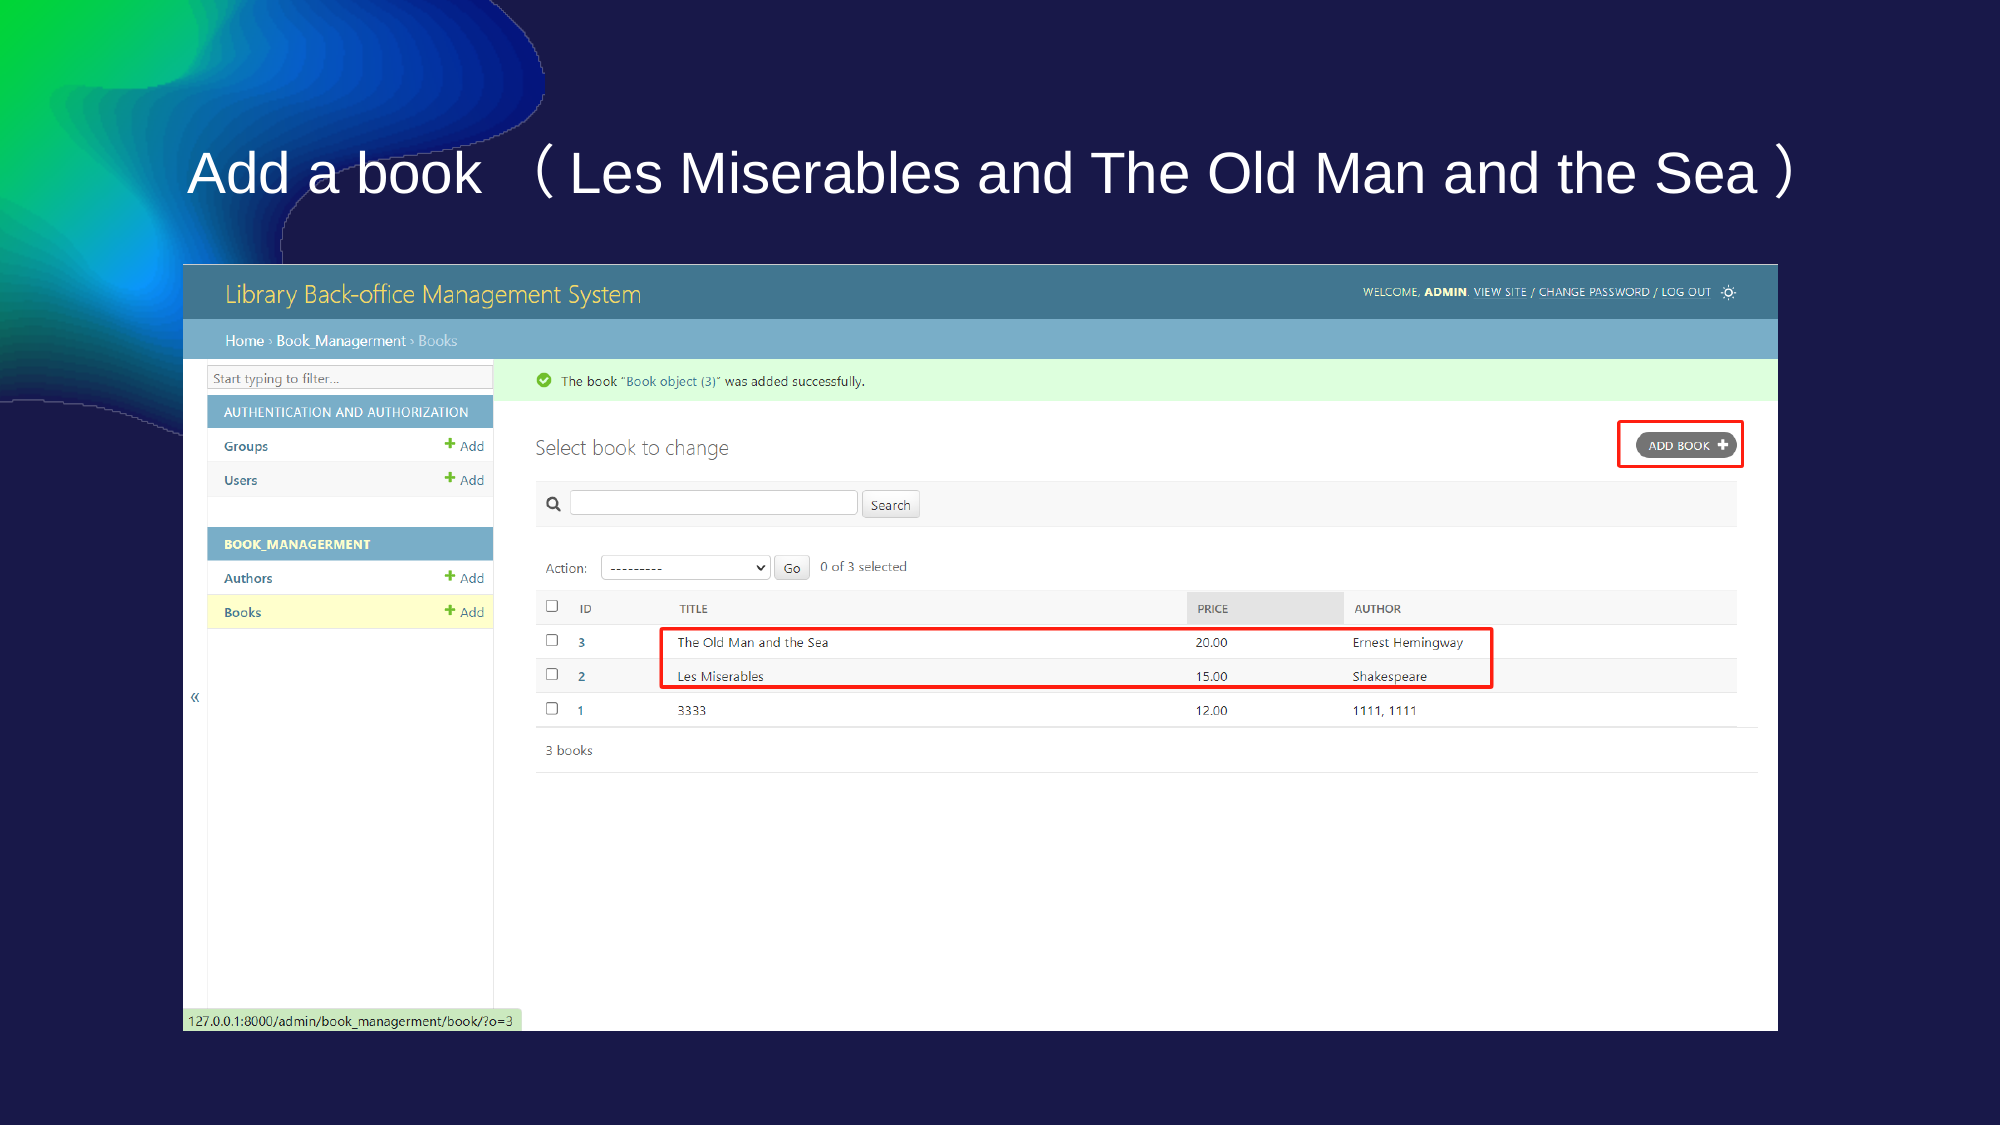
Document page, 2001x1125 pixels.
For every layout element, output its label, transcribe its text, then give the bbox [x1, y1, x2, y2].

text_box Add a book（Les Miserables and The Old Man and the Sea） [545, 127, 1847, 213]
picture [0, 0, 1778, 1031]
